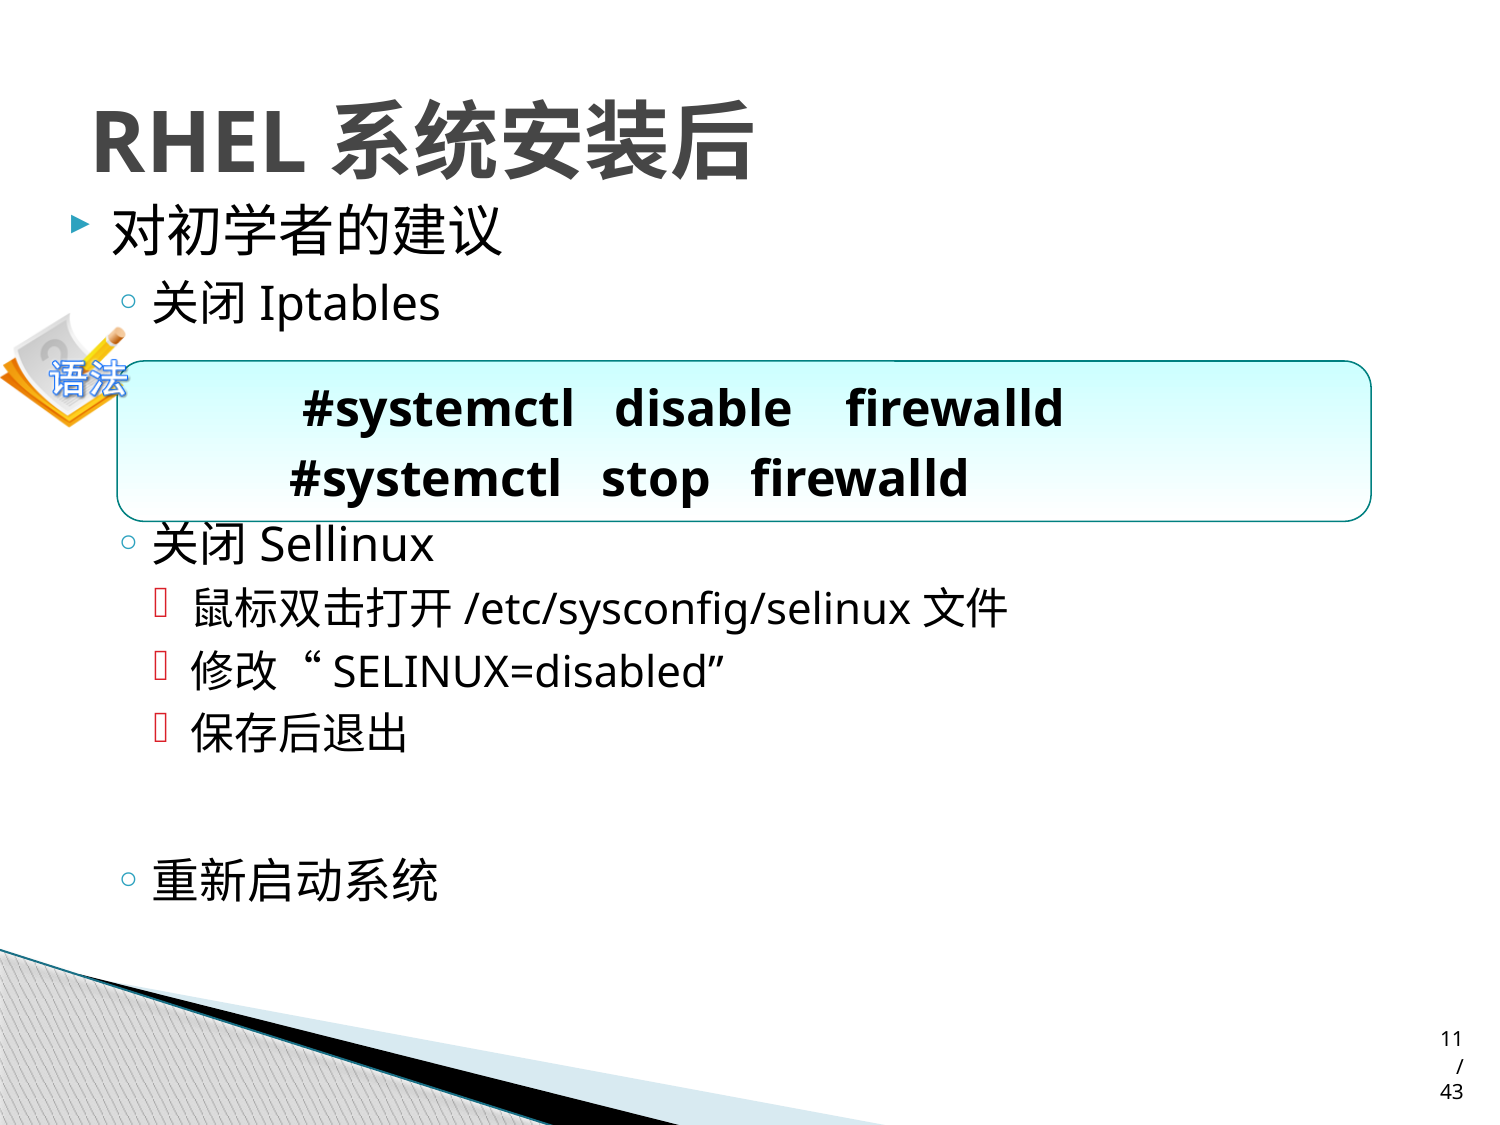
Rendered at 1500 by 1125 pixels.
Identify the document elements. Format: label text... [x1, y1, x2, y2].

list 对初学者的建议 关闭Iptables 关闭Sellinux 鼠标双击打开/etc/sysconfig/selinux文件 修改“SELINUX=disabled” 保存后退出 重新启动系统 [35, 187, 1430, 1043]
slide_number 11/43 [1418, 1051, 1479, 1112]
text_box #systemctl disable firewalld #systemctl stop firewalld [117, 360, 1372, 522]
title RHEL系统安装后 [75, 45, 1425, 233]
picture [0, 292, 178, 454]
